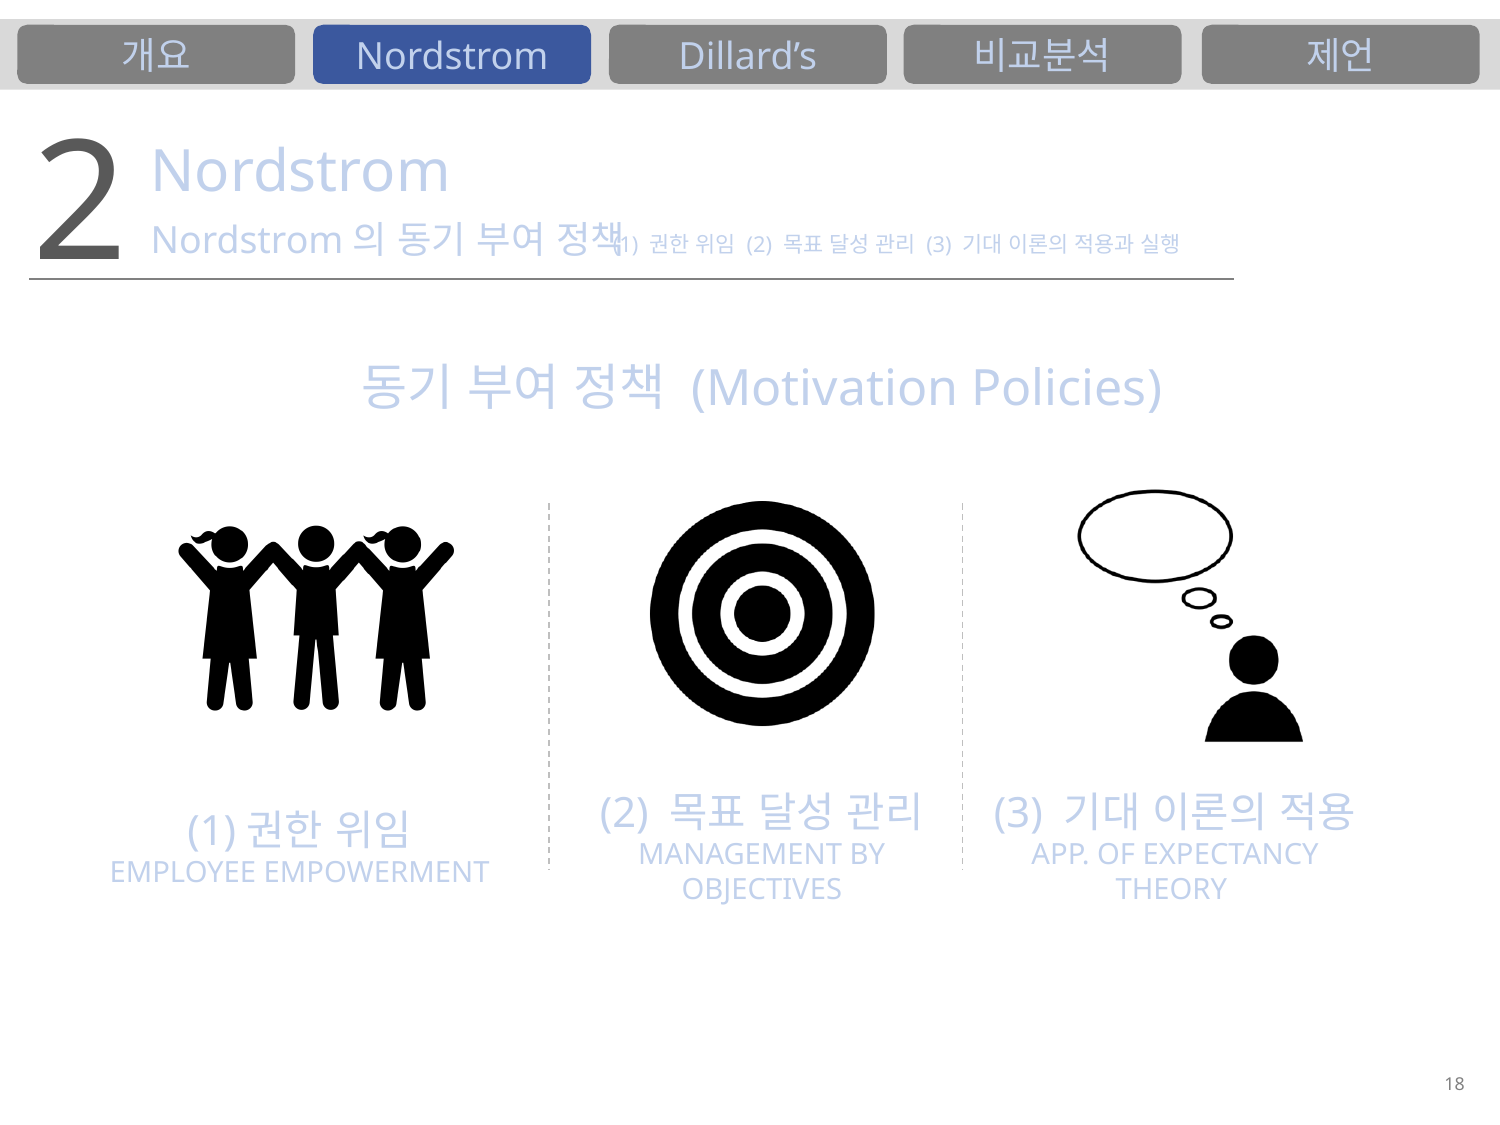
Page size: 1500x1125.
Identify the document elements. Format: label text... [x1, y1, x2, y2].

picture [139, 466, 496, 764]
text_box [0, 17, 1500, 92]
text_box Nordstrom [311, 22, 594, 86]
text_box 비교분석 [901, 22, 1184, 86]
picture [630, 501, 893, 730]
text_box 2 [17, 85, 172, 301]
text_box 동기 부여 정책 (Motivation Policies) [336, 348, 1187, 424]
text_box (1)권한 위임 EMPLOYEE EMPOWERMENT [45, 796, 549, 896]
text_box (1) 권한 위임 (2) 목표 달성 관리 (3) 기대 이론의 적용과 실행 [809, 214, 1205, 265]
text_box Nordstrom의 동기 부여 정책 [135, 208, 809, 269]
text_box (3) 기대 이론의 적용 APP. OF EXPECTANCY THEORY [962, 778, 1388, 913]
text_box Nordstrom [172, 125, 809, 208]
picture [1037, 473, 1365, 758]
text_box Dillard’s [606, 22, 889, 86]
text_box 제언 [1199, 22, 1482, 86]
text_box 개요 [15, 22, 298, 86]
text_box (2) 목표 달성 관리 MANAGEMENT BY OBJECTIVES [549, 778, 962, 913]
